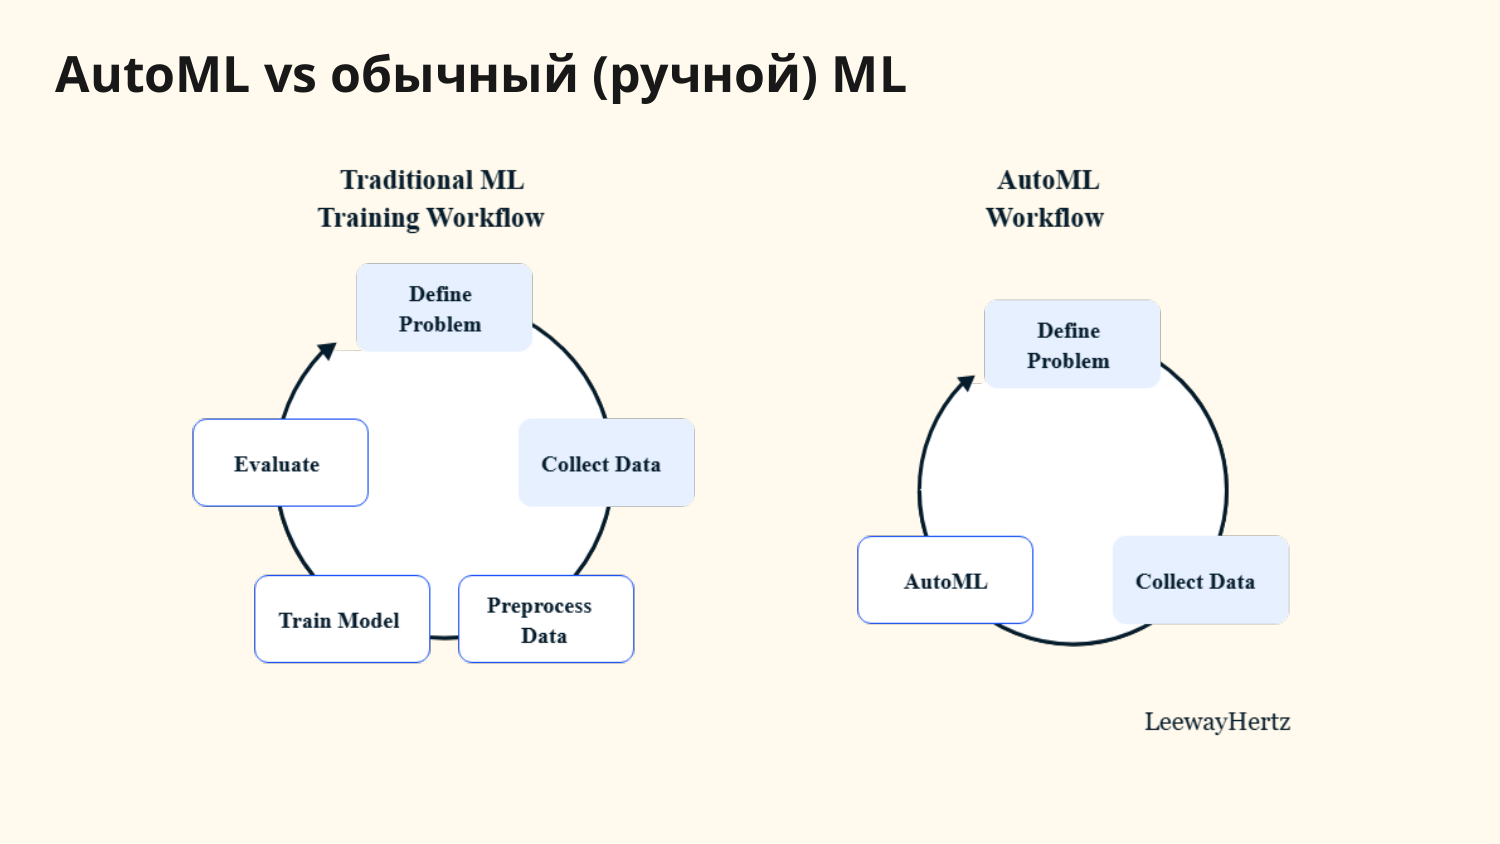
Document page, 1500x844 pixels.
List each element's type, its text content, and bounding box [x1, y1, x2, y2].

title AutoML vs обычный (ручной) ML [53, 40, 1395, 184]
picture [112, 121, 1371, 773]
